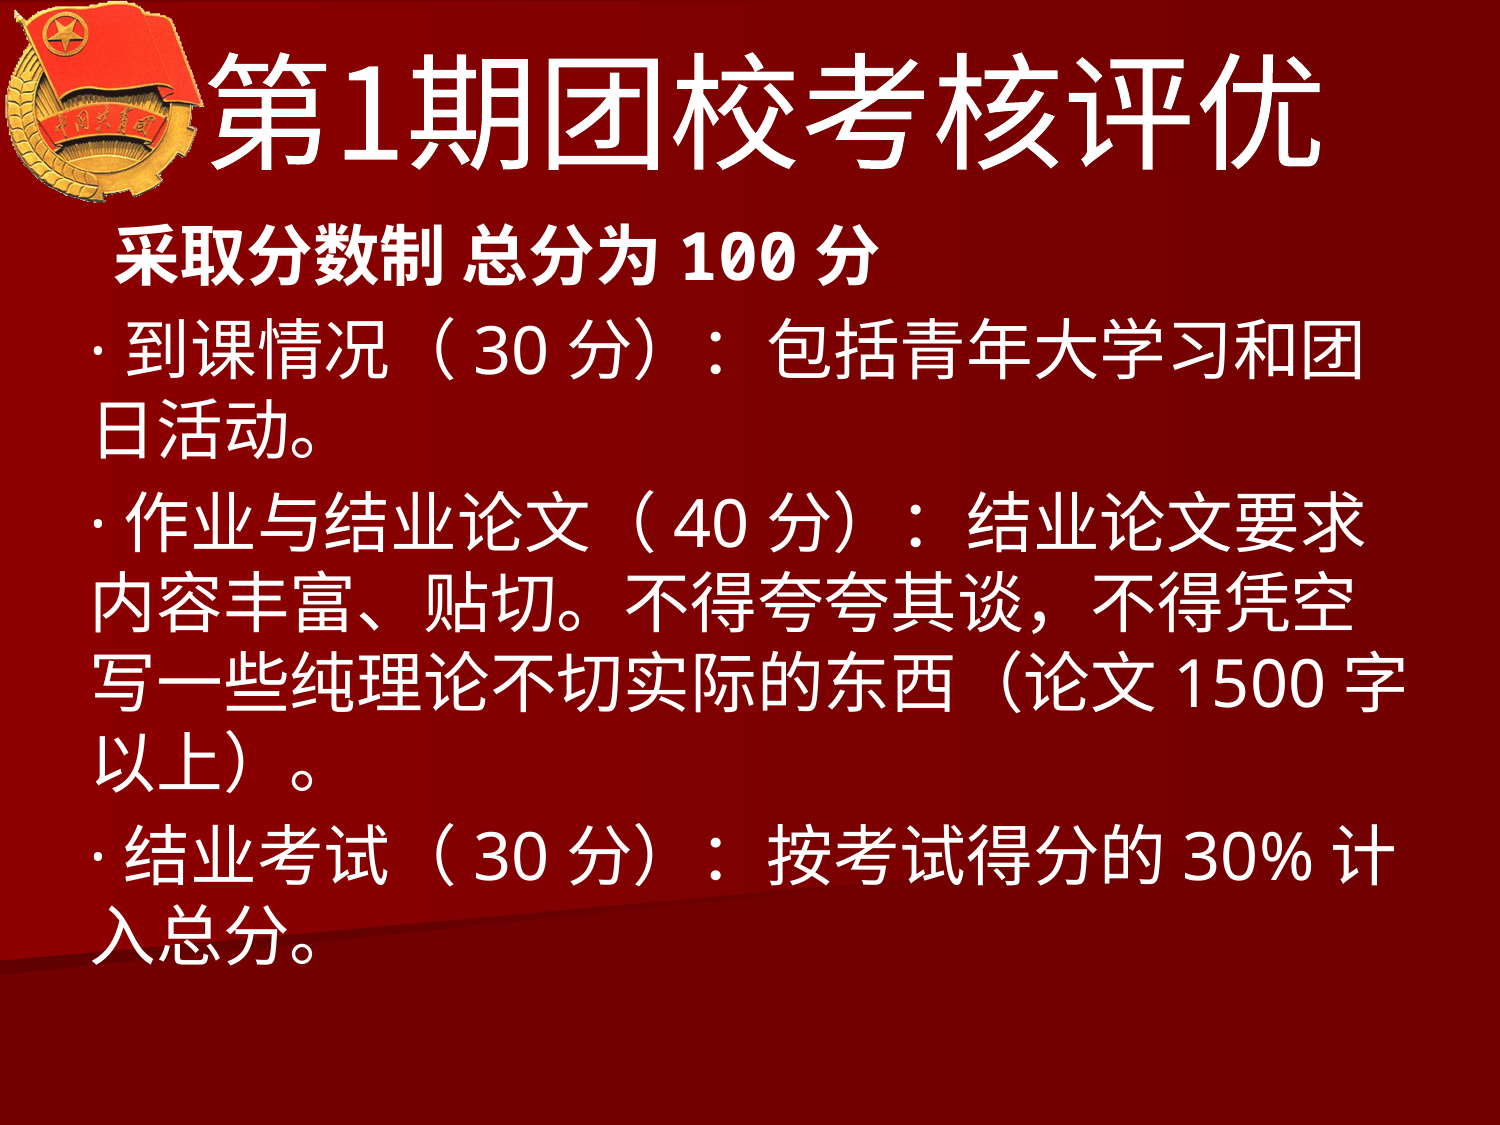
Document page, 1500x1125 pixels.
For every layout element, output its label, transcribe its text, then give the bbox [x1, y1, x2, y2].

picture [0, 0, 208, 207]
text_box 采取分数制 总分为100分 ·到课情况（30分）：包括青年大学习和团日活动。 ·作业与结业论文（40分）：结业论文要求内容丰富、贴切。不得夸夸其谈，不得凭空写一些纯理论不切实际的东西（论文1500字以上）。 ·结业考试（30分）：按考试得分的30%计入总分。 [74, 206, 1425, 945]
